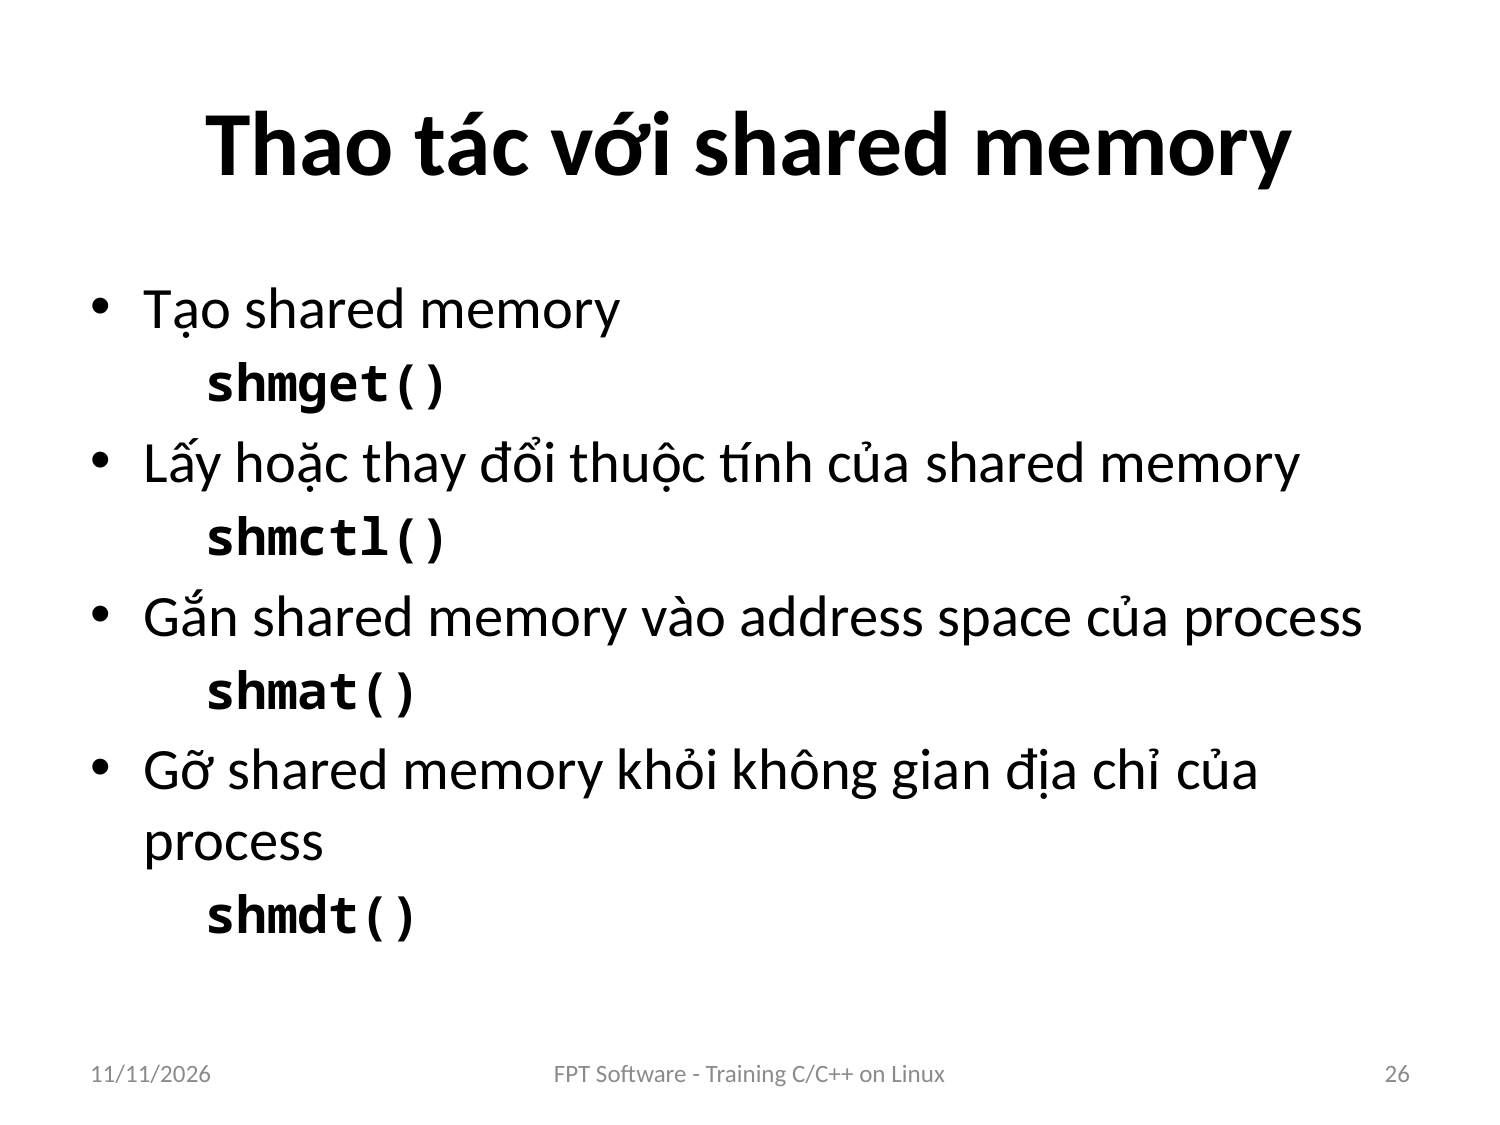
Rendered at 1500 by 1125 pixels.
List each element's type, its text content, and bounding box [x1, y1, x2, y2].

footer FPT Software - Training C/C++ on Linux [512, 1042, 988, 1103]
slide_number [75, 1042, 425, 1103]
list Tạo shared memory shmget() Lấy hoặc thay đổi thuộc tính của shared memory shmctl() Gắn shared memory vào address space của process shmat() Gỡ shared memory khỏi không gian địa chỉ của process shmdt() [75, 262, 1425, 1005]
title Thao tác với shared memory [75, 45, 1425, 233]
slide_number 26 [1074, 1042, 1425, 1103]
